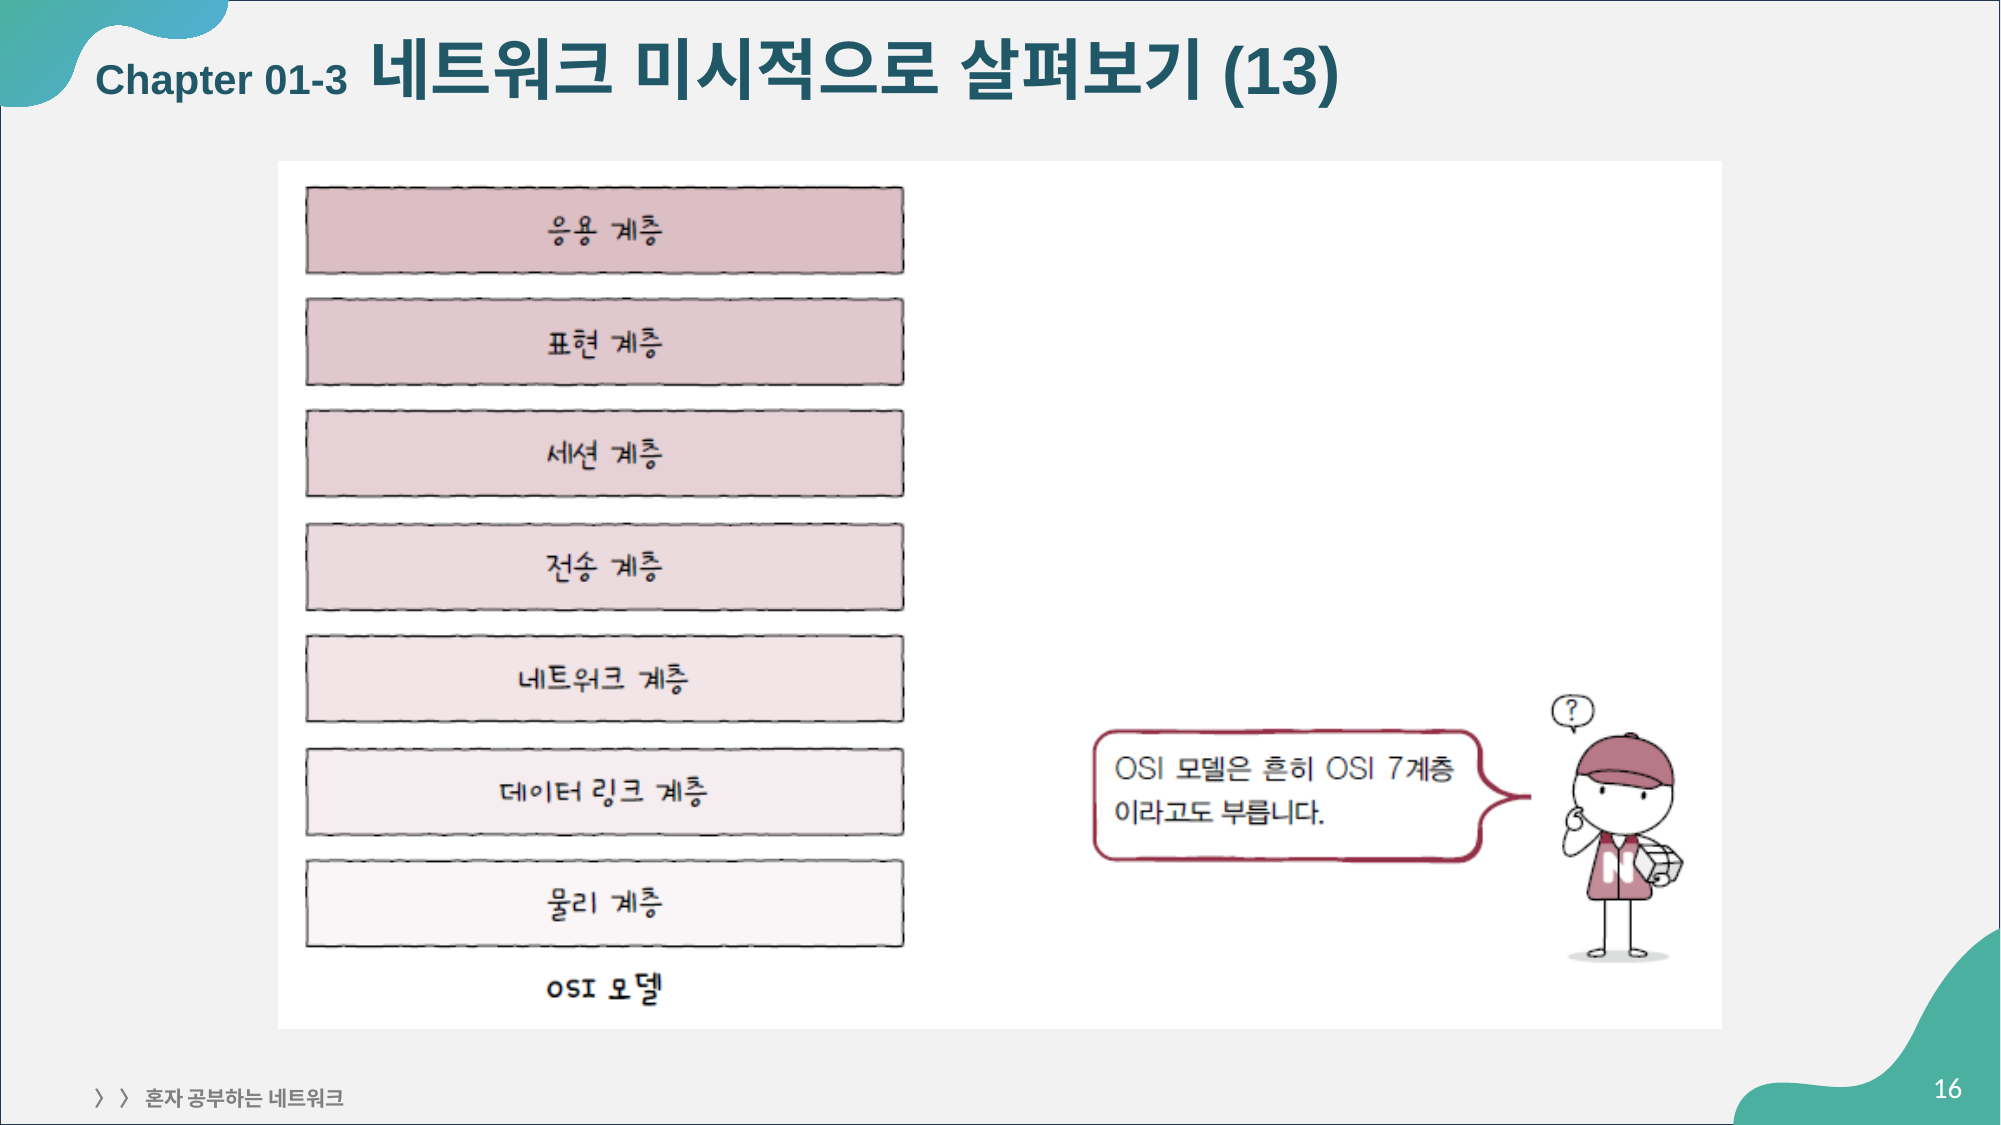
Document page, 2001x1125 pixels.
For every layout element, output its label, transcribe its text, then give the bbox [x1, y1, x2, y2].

footer 〉 〉 혼자 공부하는 네트워크 [79, 1078, 755, 1114]
title Chapter 01-3 네트워크 미시적으로 살펴보기(13) [79, 17, 1931, 128]
picture [277, 160, 1722, 1029]
slide_number ‹#› [1917, 1061, 1984, 1122]
